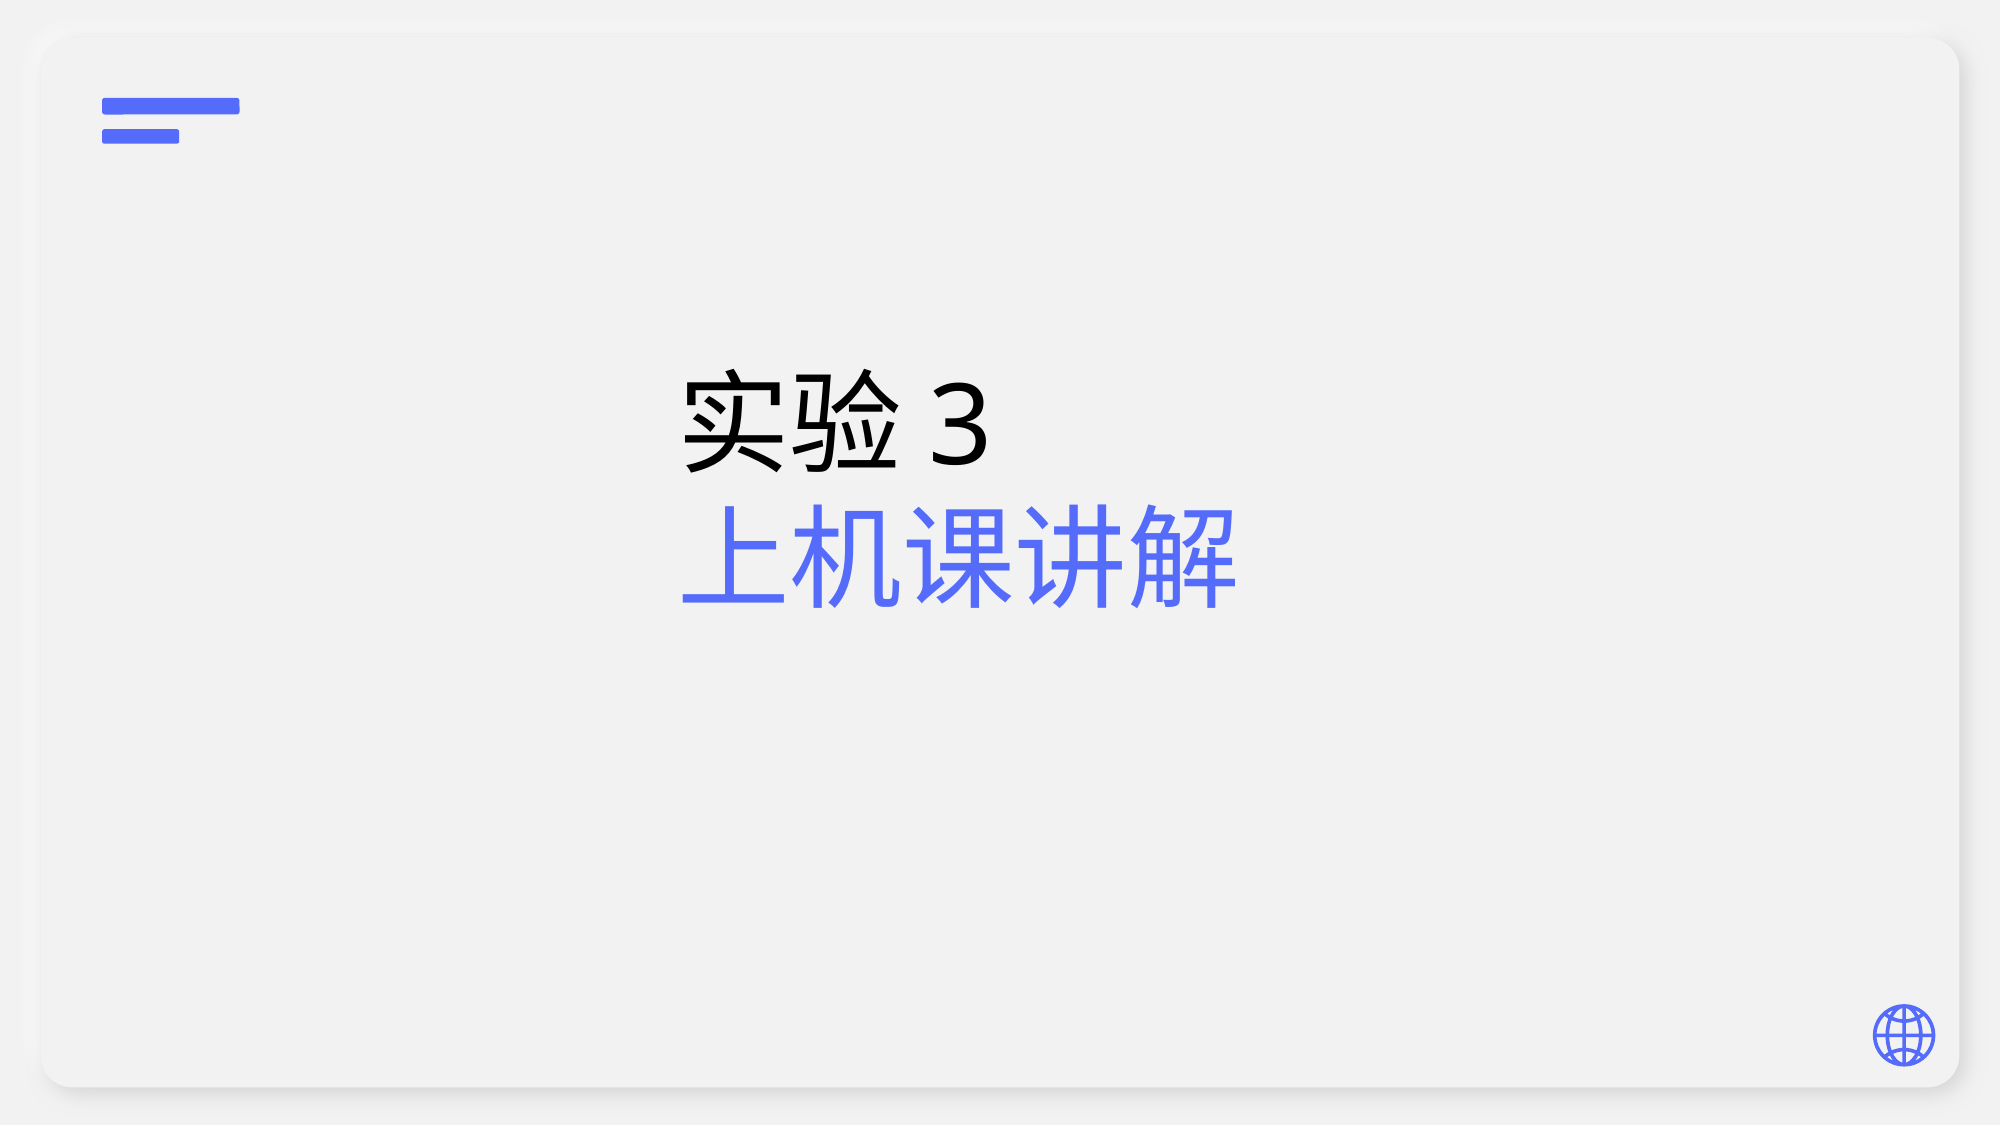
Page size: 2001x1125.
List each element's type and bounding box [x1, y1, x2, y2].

text_box [40, 37, 1960, 1088]
